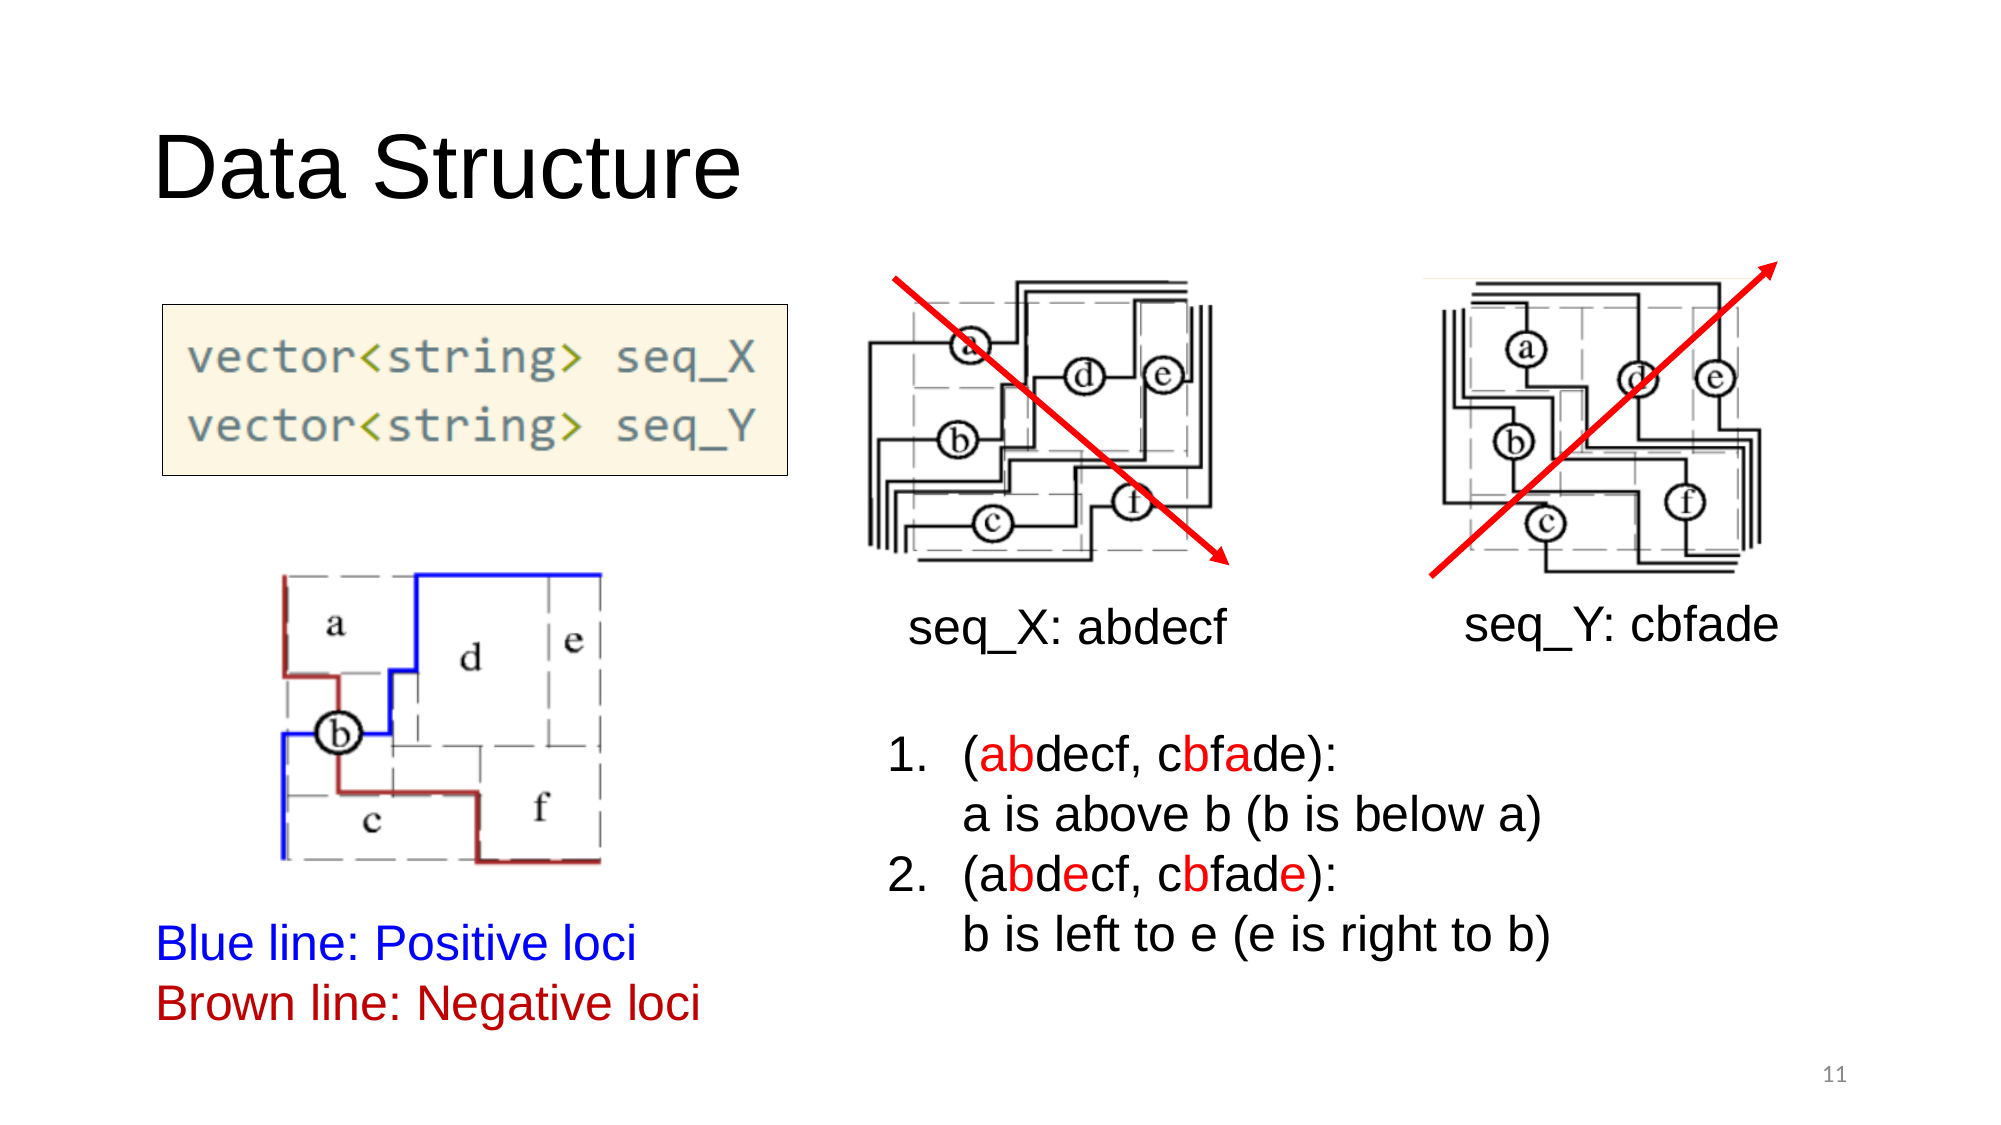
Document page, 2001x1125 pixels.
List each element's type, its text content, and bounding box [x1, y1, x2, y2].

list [162, 304, 788, 476]
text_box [1430, 261, 1778, 577]
text_box Blue line: Positive loci Brown line: Negative loci [140, 903, 804, 1039]
text_box (abdecf, cbfade): a is above b (b is below a) (abdecf, cbfade): b is left to e (e is right to b) [873, 714, 1821, 970]
title Data Structure [137, 59, 1863, 278]
text_box seq_Y: cbfade [1449, 584, 1821, 660]
picture [1423, 278, 1772, 578]
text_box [893, 277, 1230, 566]
picture [838, 277, 1230, 577]
text_box seq_X: abdecf [893, 586, 1254, 662]
slide_number 10 [1412, 1042, 1863, 1103]
picture [271, 563, 615, 876]
